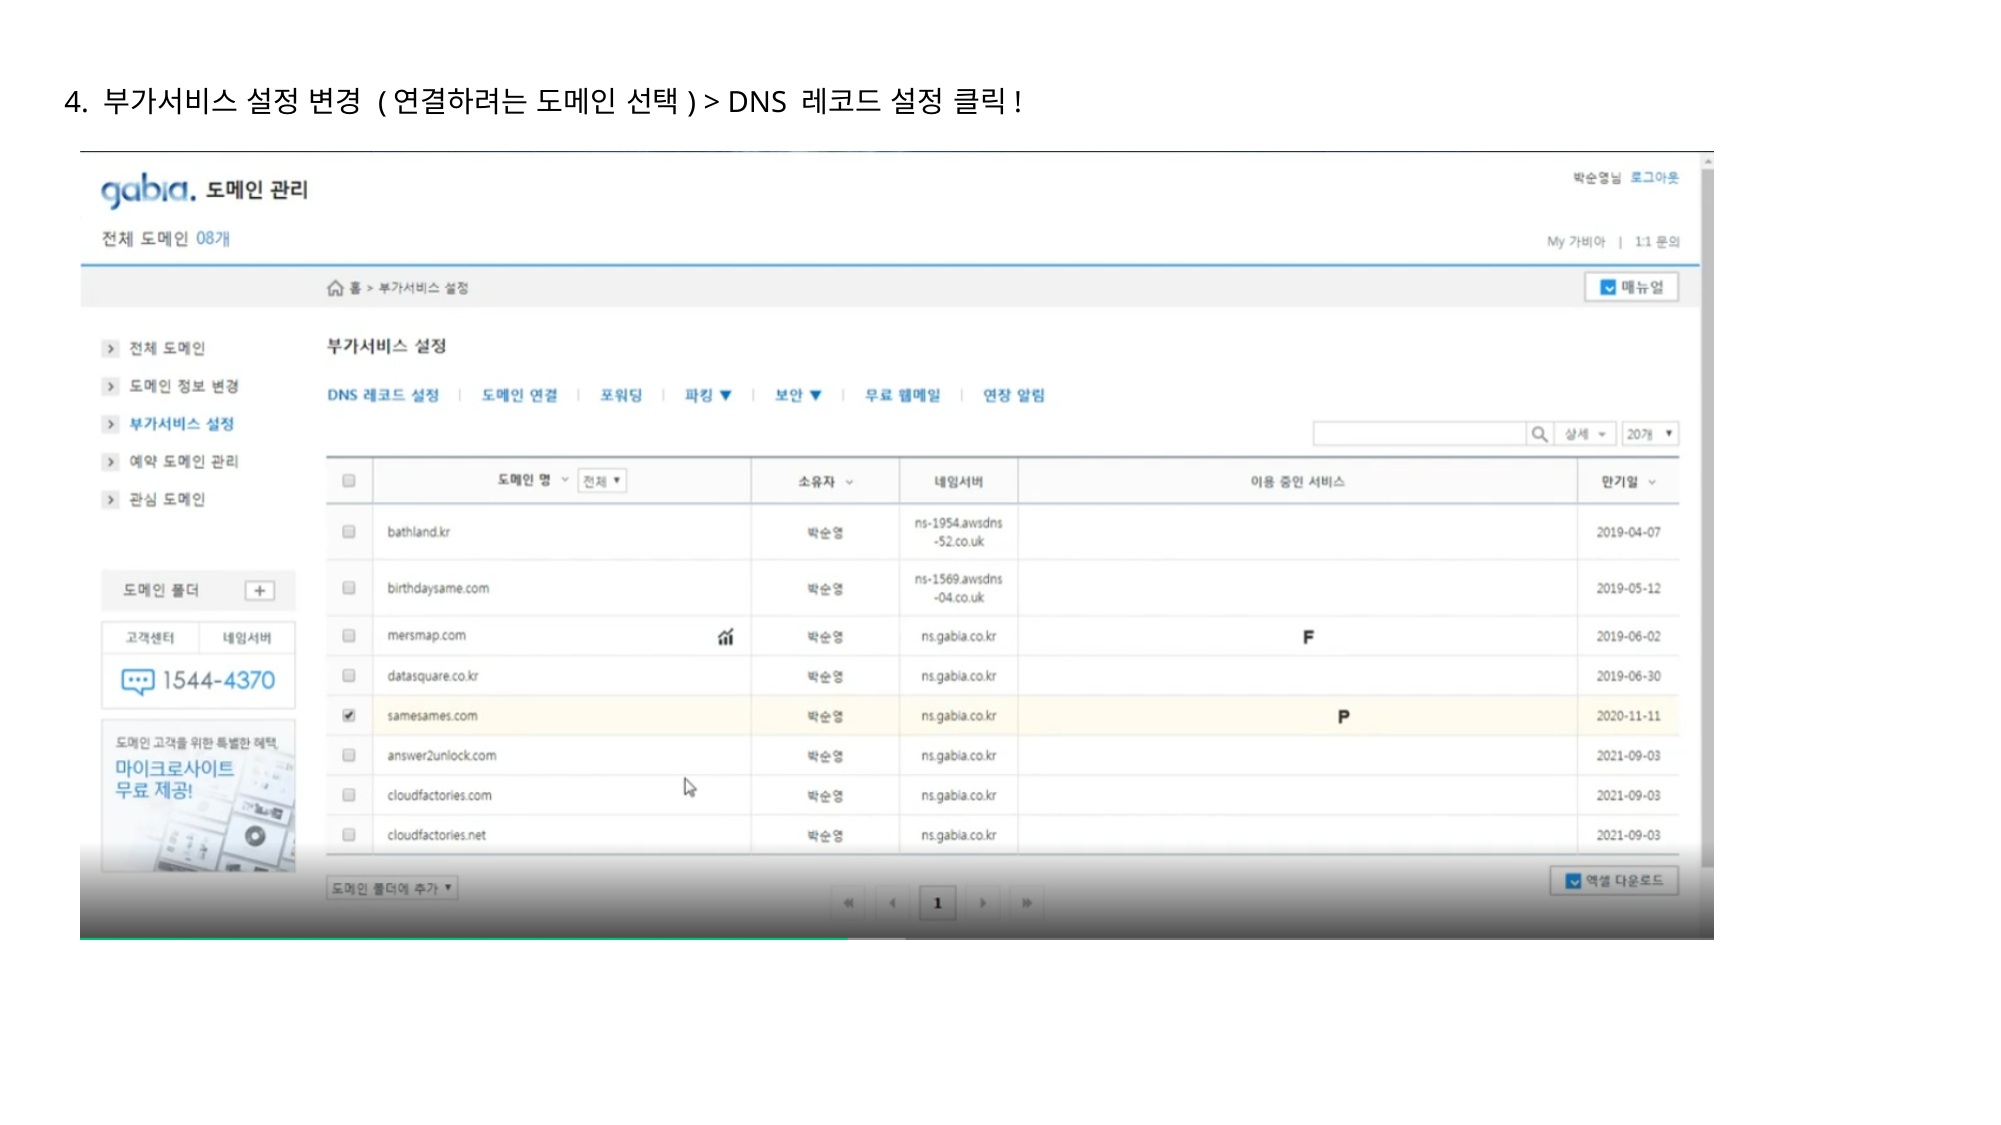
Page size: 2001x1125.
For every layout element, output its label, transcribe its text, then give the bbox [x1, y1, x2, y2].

picture [80, 151, 1714, 940]
text_box 4. 부가서비스 설정 변경 (연결하려는 도메인 선택) > DNS 레코드 설정 클릭! [49, 76, 1885, 127]
